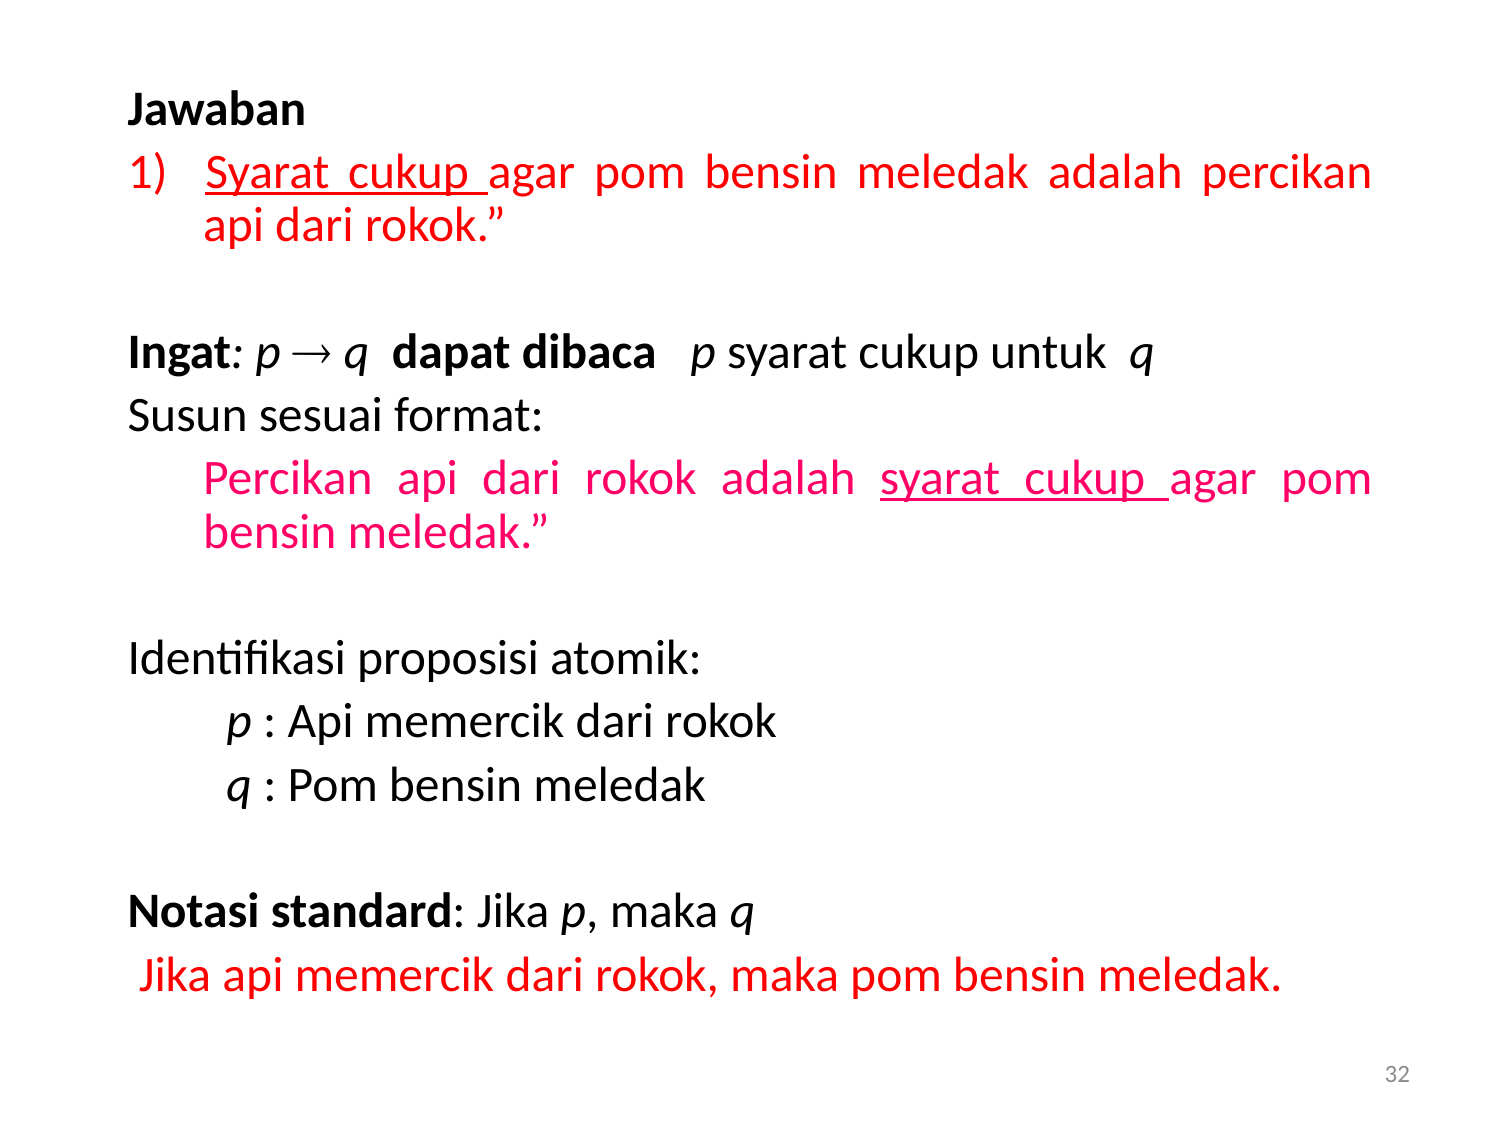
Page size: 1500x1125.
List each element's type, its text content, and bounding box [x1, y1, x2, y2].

slide_number 32 [1074, 1042, 1425, 1103]
list Jawaban 1) Syarat cukup agar pom bensin meledak adalah percikan api dari rokok.” Ingat: p  q dapat dibaca p syarat cukup untuk q Susun sesuai format: Percikan api dari rokok adalah syarat cukup agar pom bensin meledak.” Identifikasi proposisi atomik: p : Api memercik dari rokok q : Pom bensin meledak Notasi standard: Jika p, maka q Jika api memercik dari rokok, maka pom bensin meledak. [112, 75, 1388, 1013]
